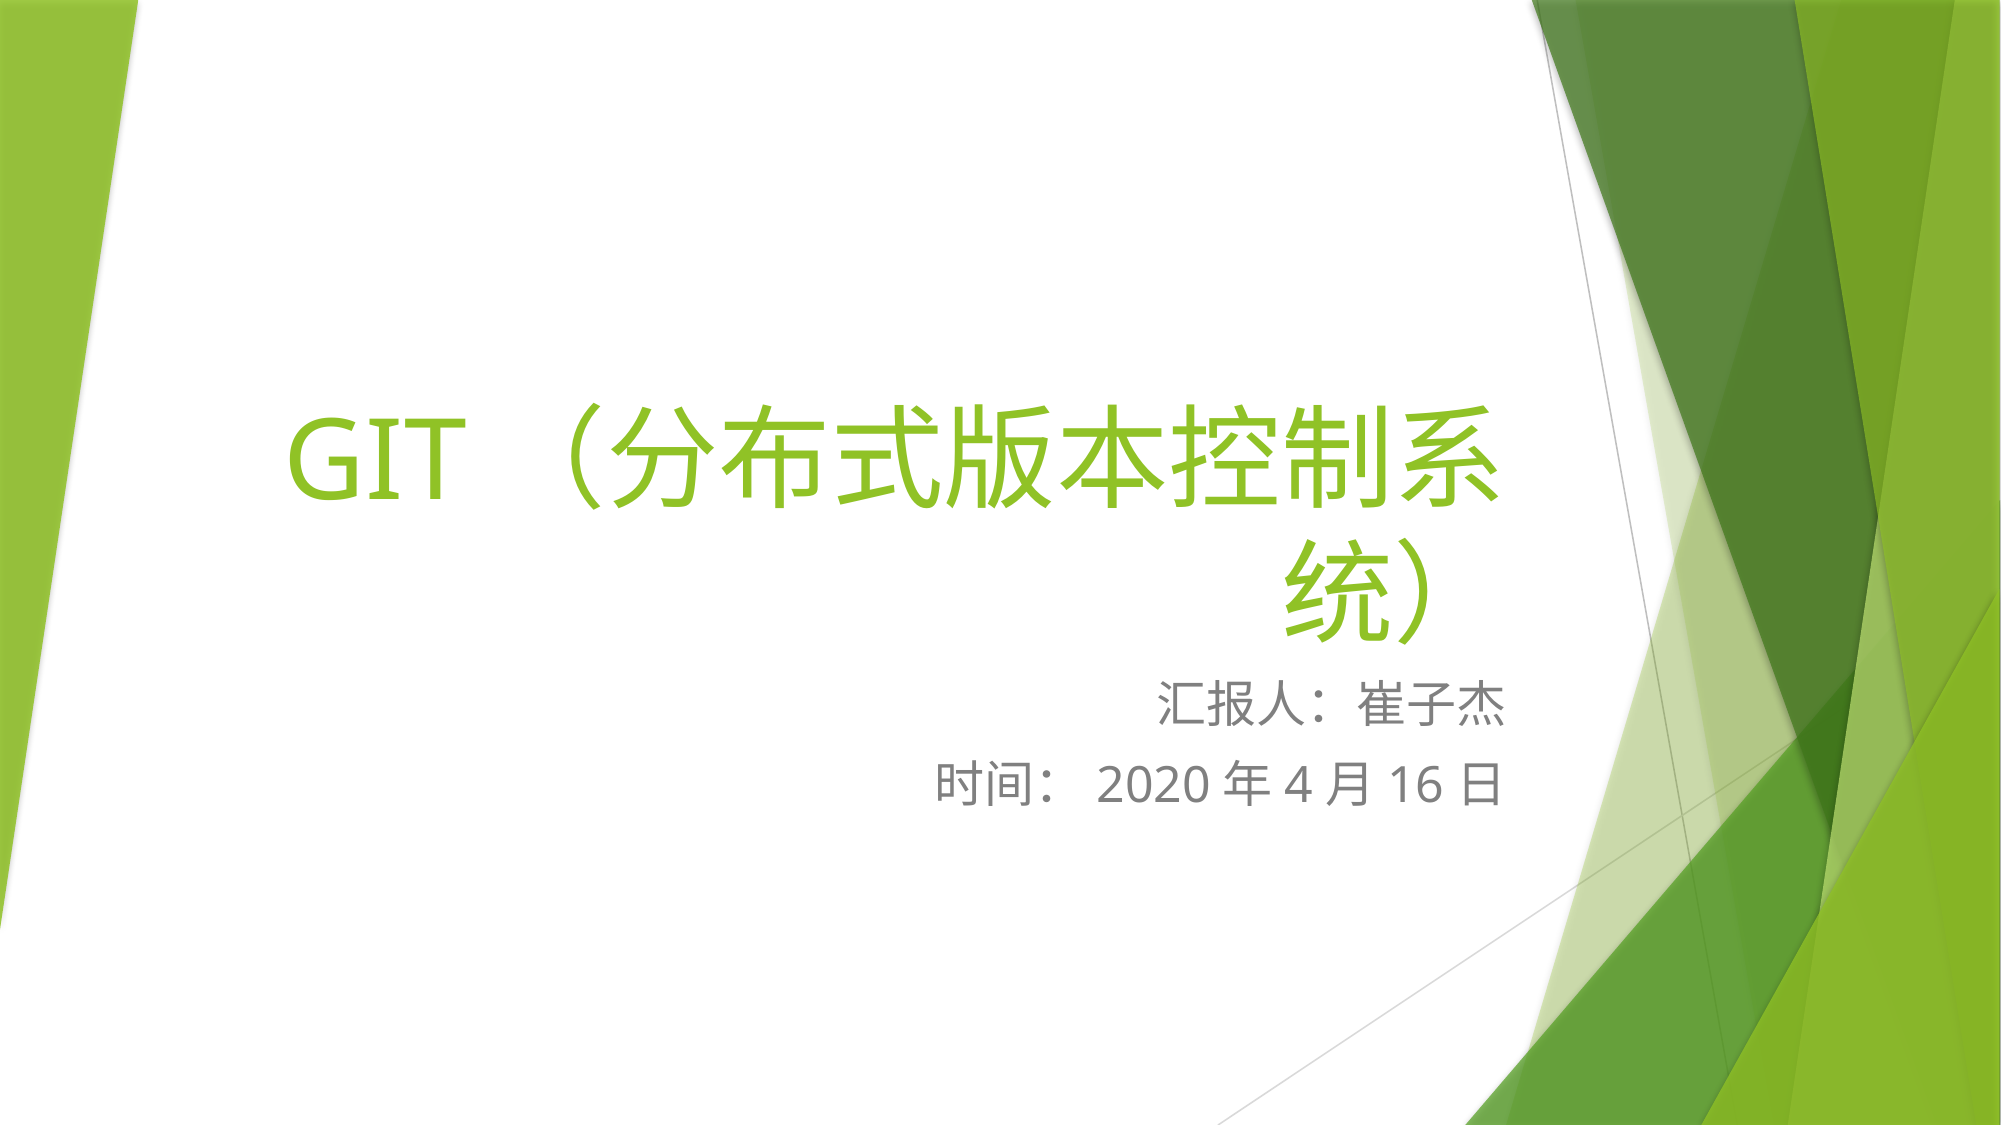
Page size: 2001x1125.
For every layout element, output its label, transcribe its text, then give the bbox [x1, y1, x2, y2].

subtitle 汇报人：崔子杰 时间：2020年4月16日 [152, 664, 1522, 845]
title GIT（分布式版本控制系统） [152, 500, 1522, 664]
